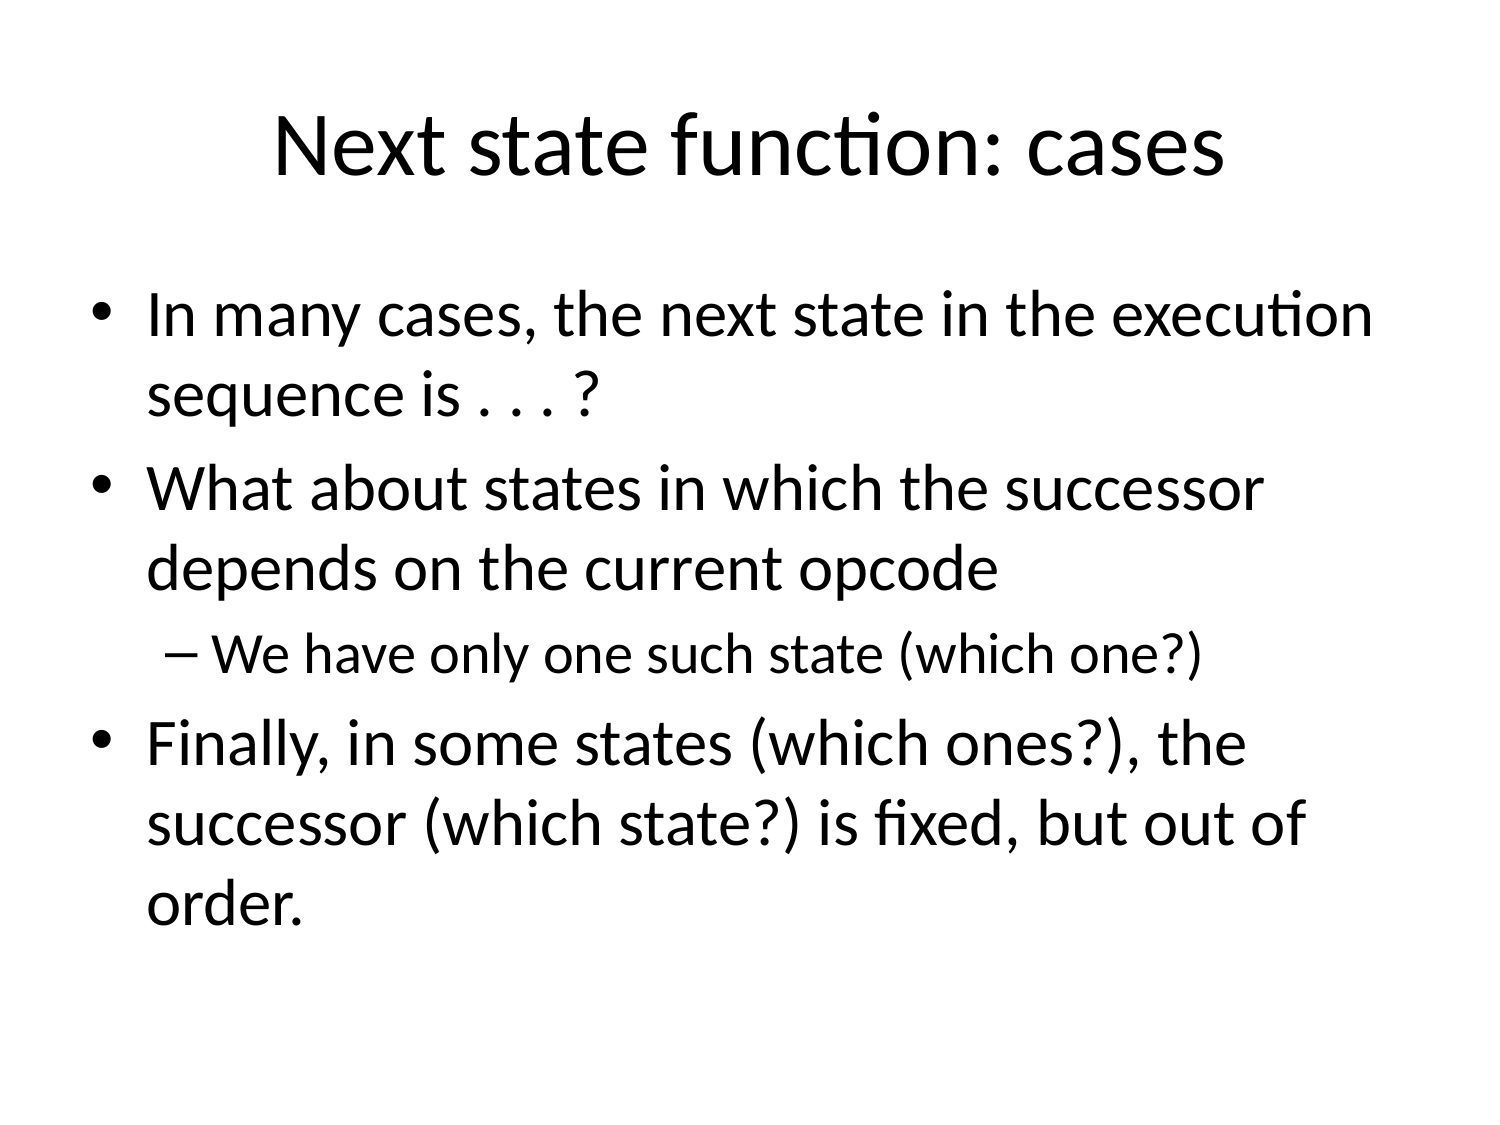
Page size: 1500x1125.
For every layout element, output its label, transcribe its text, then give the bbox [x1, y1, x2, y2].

title Next state function: cases [75, 45, 1425, 233]
list In many cases, the next state in the execution sequence is . . . ? What about states in which the successor depends on the current opcode We have only one such state (which one?) Finally, in some states (which ones?), the successor (which state?) is fixed, but out of order. [75, 262, 1425, 1005]
